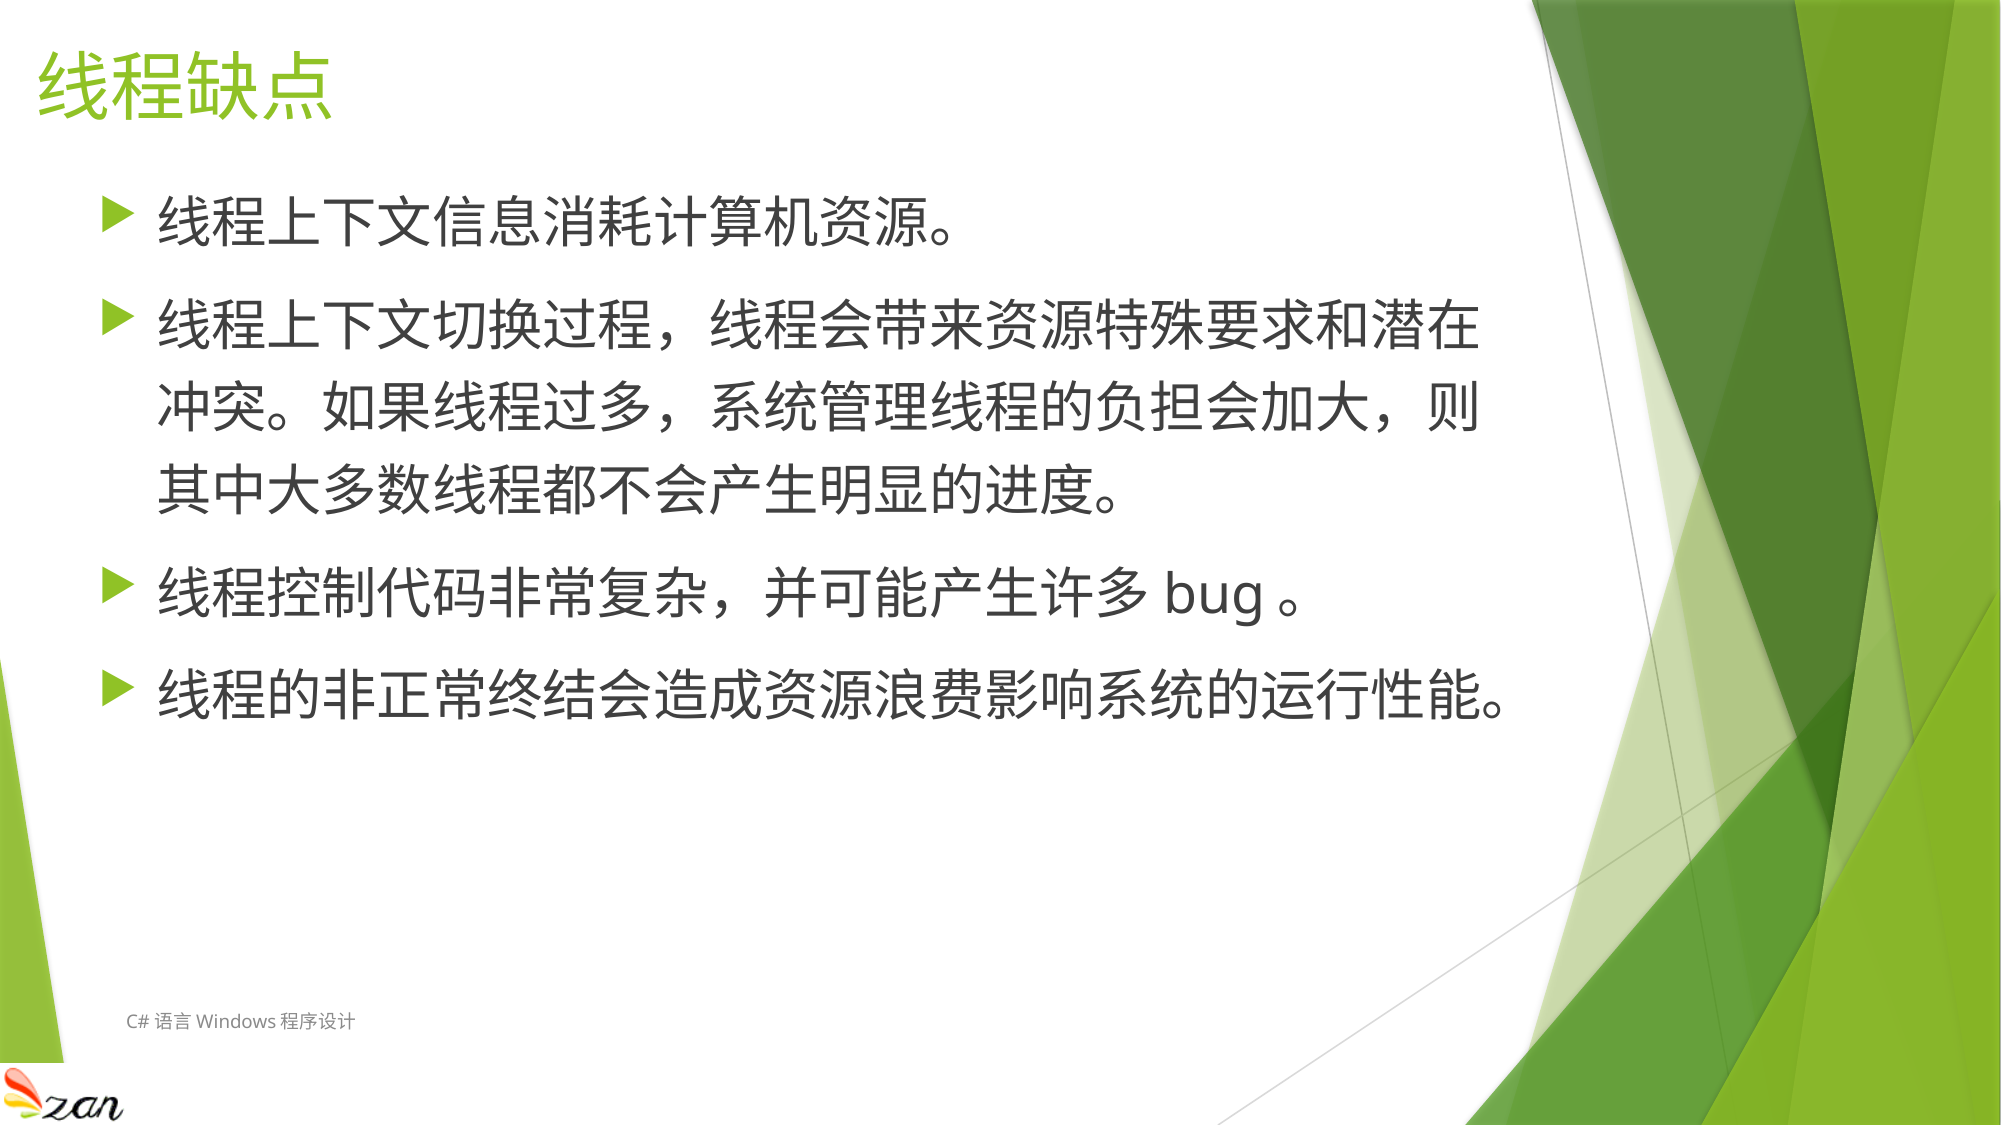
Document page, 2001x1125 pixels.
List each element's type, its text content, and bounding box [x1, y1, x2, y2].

list 线程上下文信息消耗计算机资源。 线程上下文切换过程，线程会带来资源特殊要求和潜在冲突。如果线程过多，系统管理线程的负担会加大，则其中大多数线程都不会产生明显的进度。 线程控制代码非常复杂，并可能产生许多bug。 线程的非正常终结会造成资源浪费影响系统的运行性能。 [83, 162, 1529, 791]
footer C#语言Windows程序设计 [111, 991, 1145, 1051]
picture [0, 1063, 128, 1125]
title 线程缺点 [20, 32, 366, 158]
